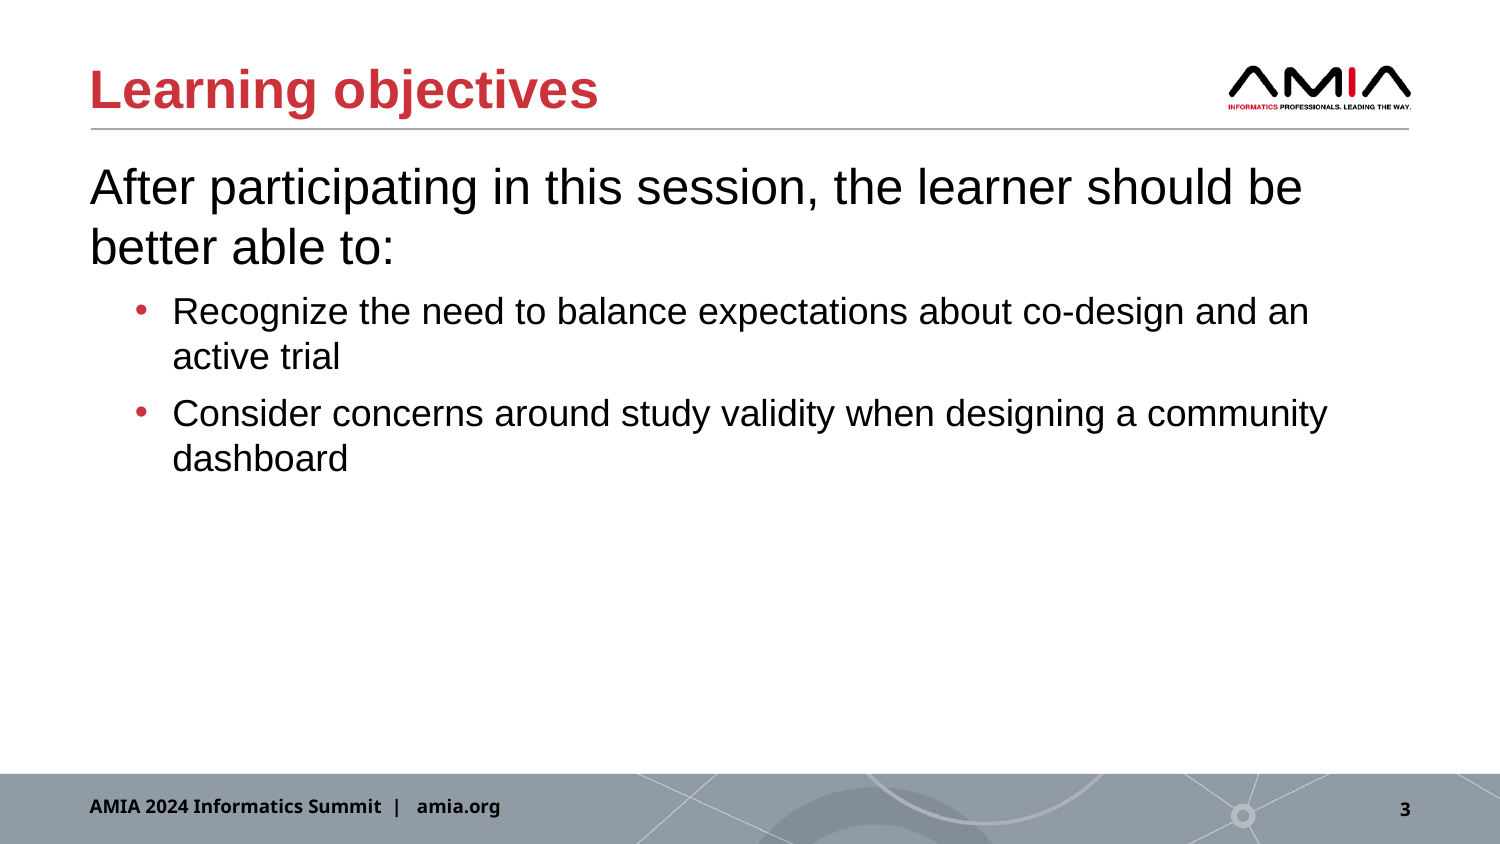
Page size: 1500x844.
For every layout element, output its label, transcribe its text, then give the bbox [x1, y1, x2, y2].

title Learning objectives [89, 66, 1203, 119]
footer AMIA 2024 Informatics Summit | amia.org [89, 798, 915, 816]
slide_number 3 [1098, 798, 1412, 822]
picture [0, 0, 1500, 844]
list After participating in this session, the learner should be better able to: Recognize the need to balance expectations about co-design and an active trial Consider concerns around study validity when designing a community dashboard [89, 154, 1412, 740]
